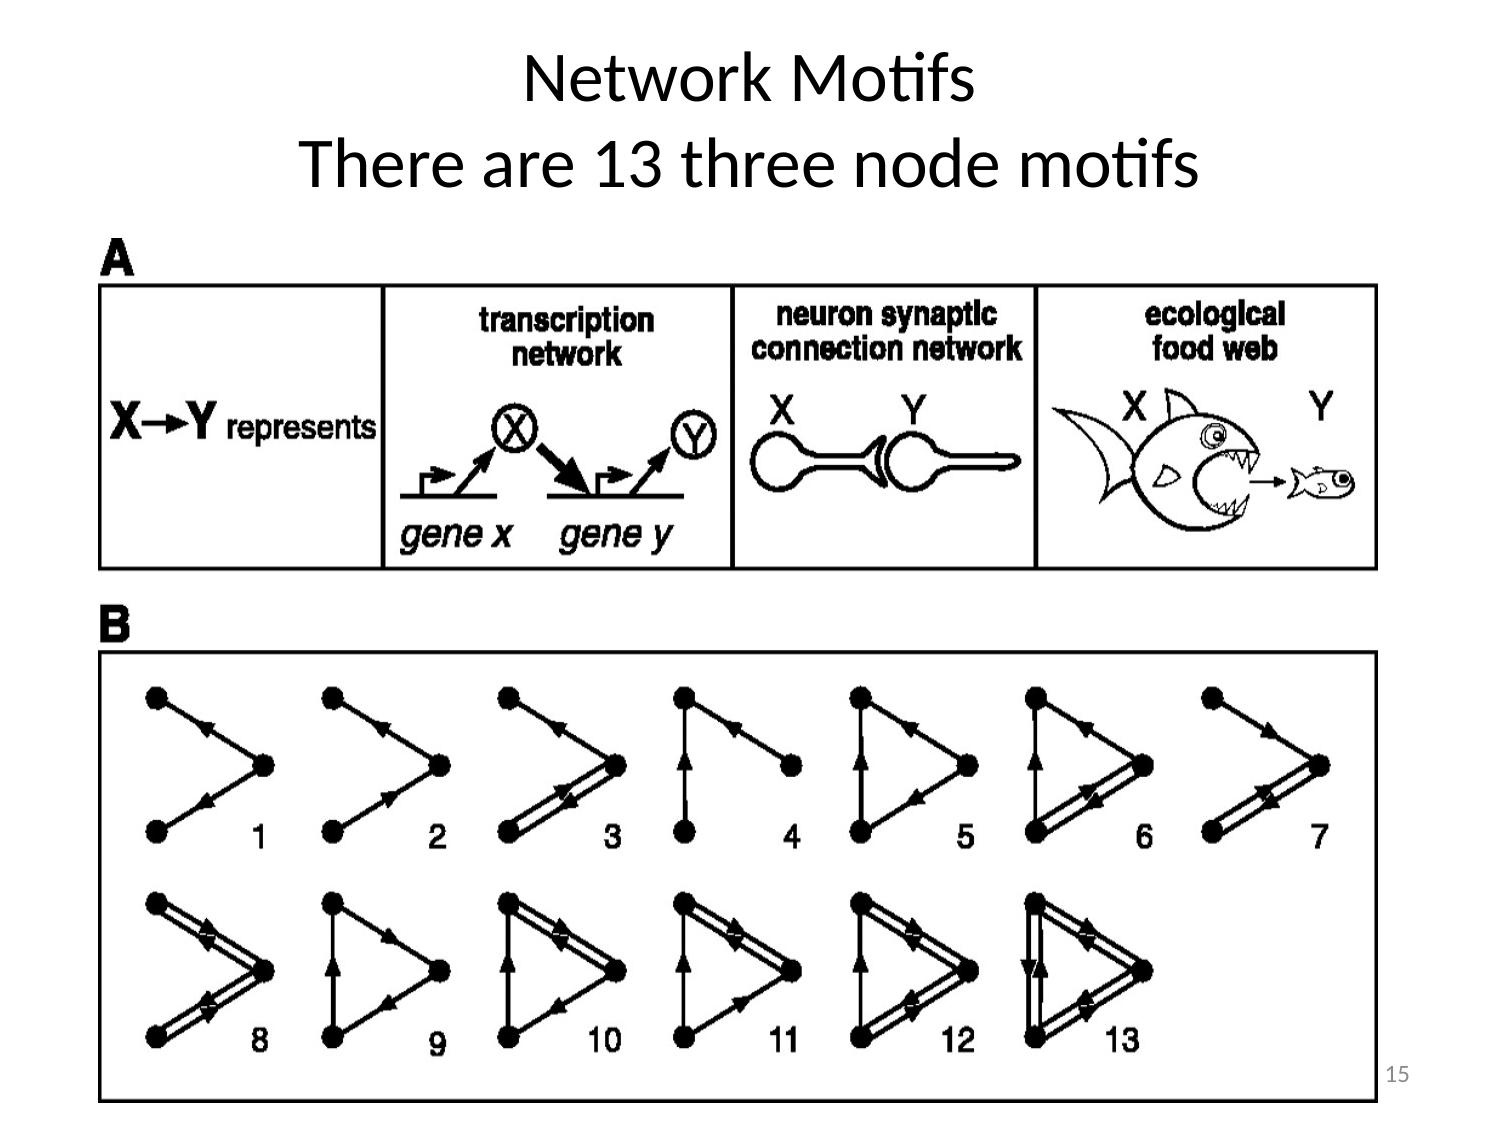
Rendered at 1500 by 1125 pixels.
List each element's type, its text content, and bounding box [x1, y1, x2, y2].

picture [97, 238, 1378, 1103]
title Network Motifs There are 13 three node motifs [75, 21, 1425, 210]
slide_number 15 [1382, 1042, 1425, 1103]
